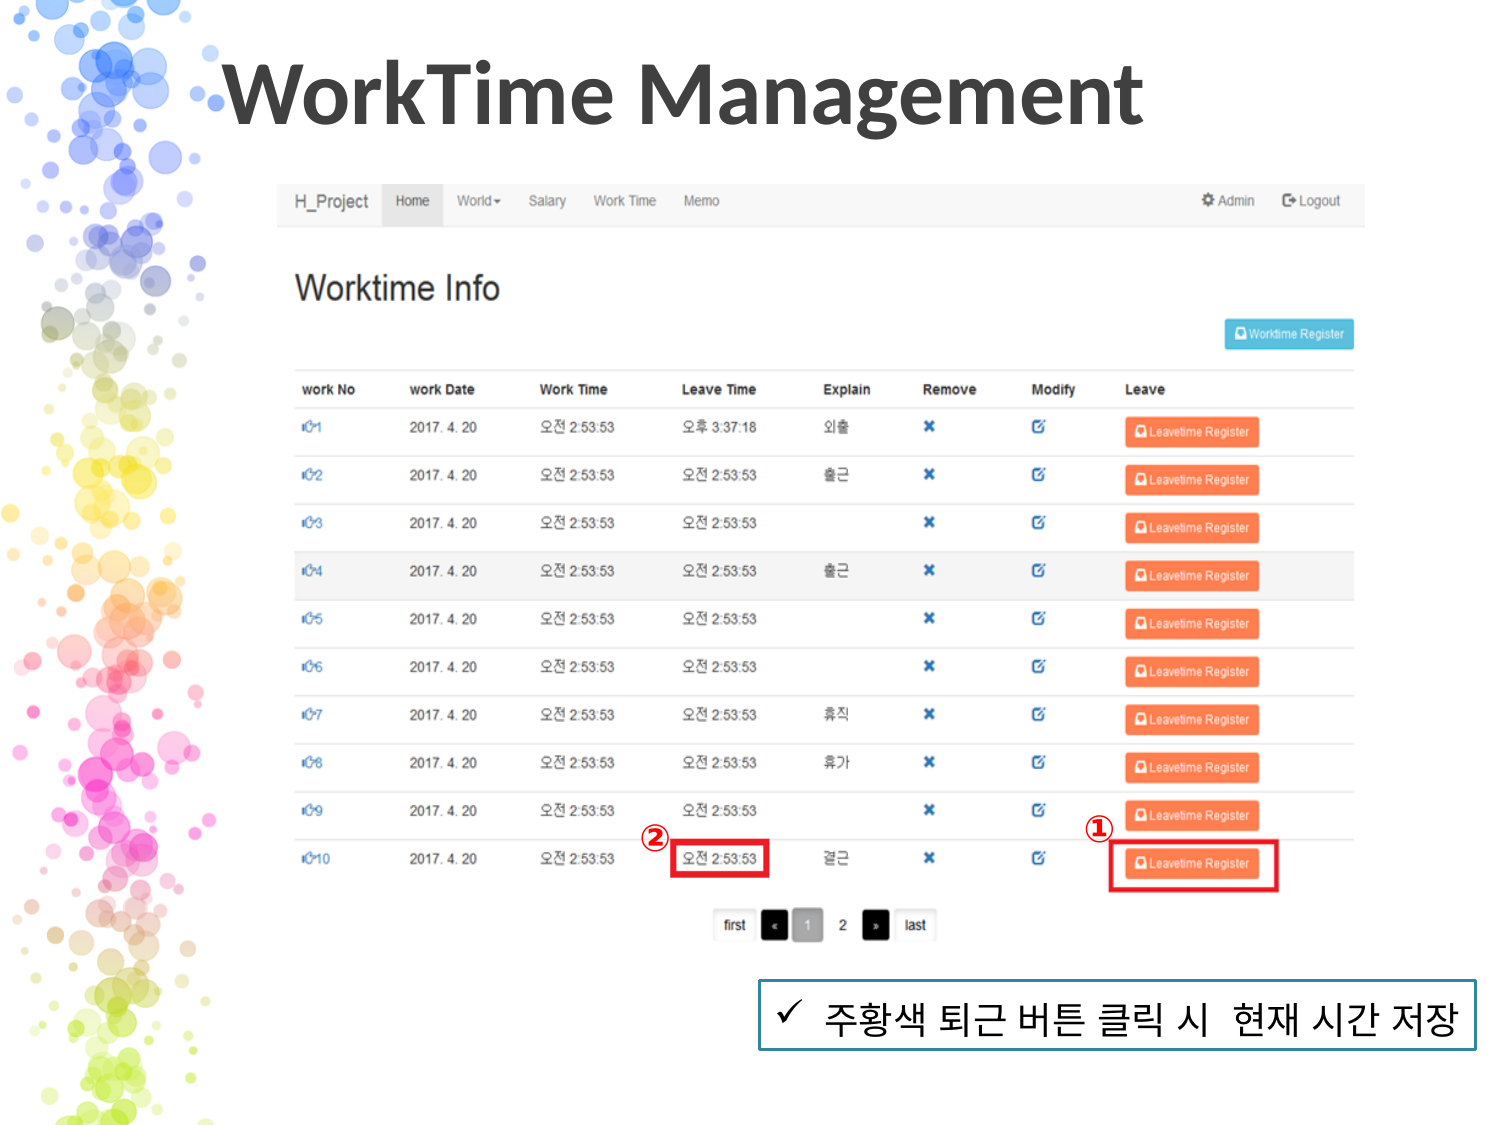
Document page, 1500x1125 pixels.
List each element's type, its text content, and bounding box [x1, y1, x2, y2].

title WorkTime Management [206, 0, 1500, 176]
text_box 주황색 퇴근 버튼 클릭 시 현재 시간 저장 [759, 980, 1476, 1050]
picture [0, 0, 1500, 1125]
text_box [277, 184, 1365, 965]
